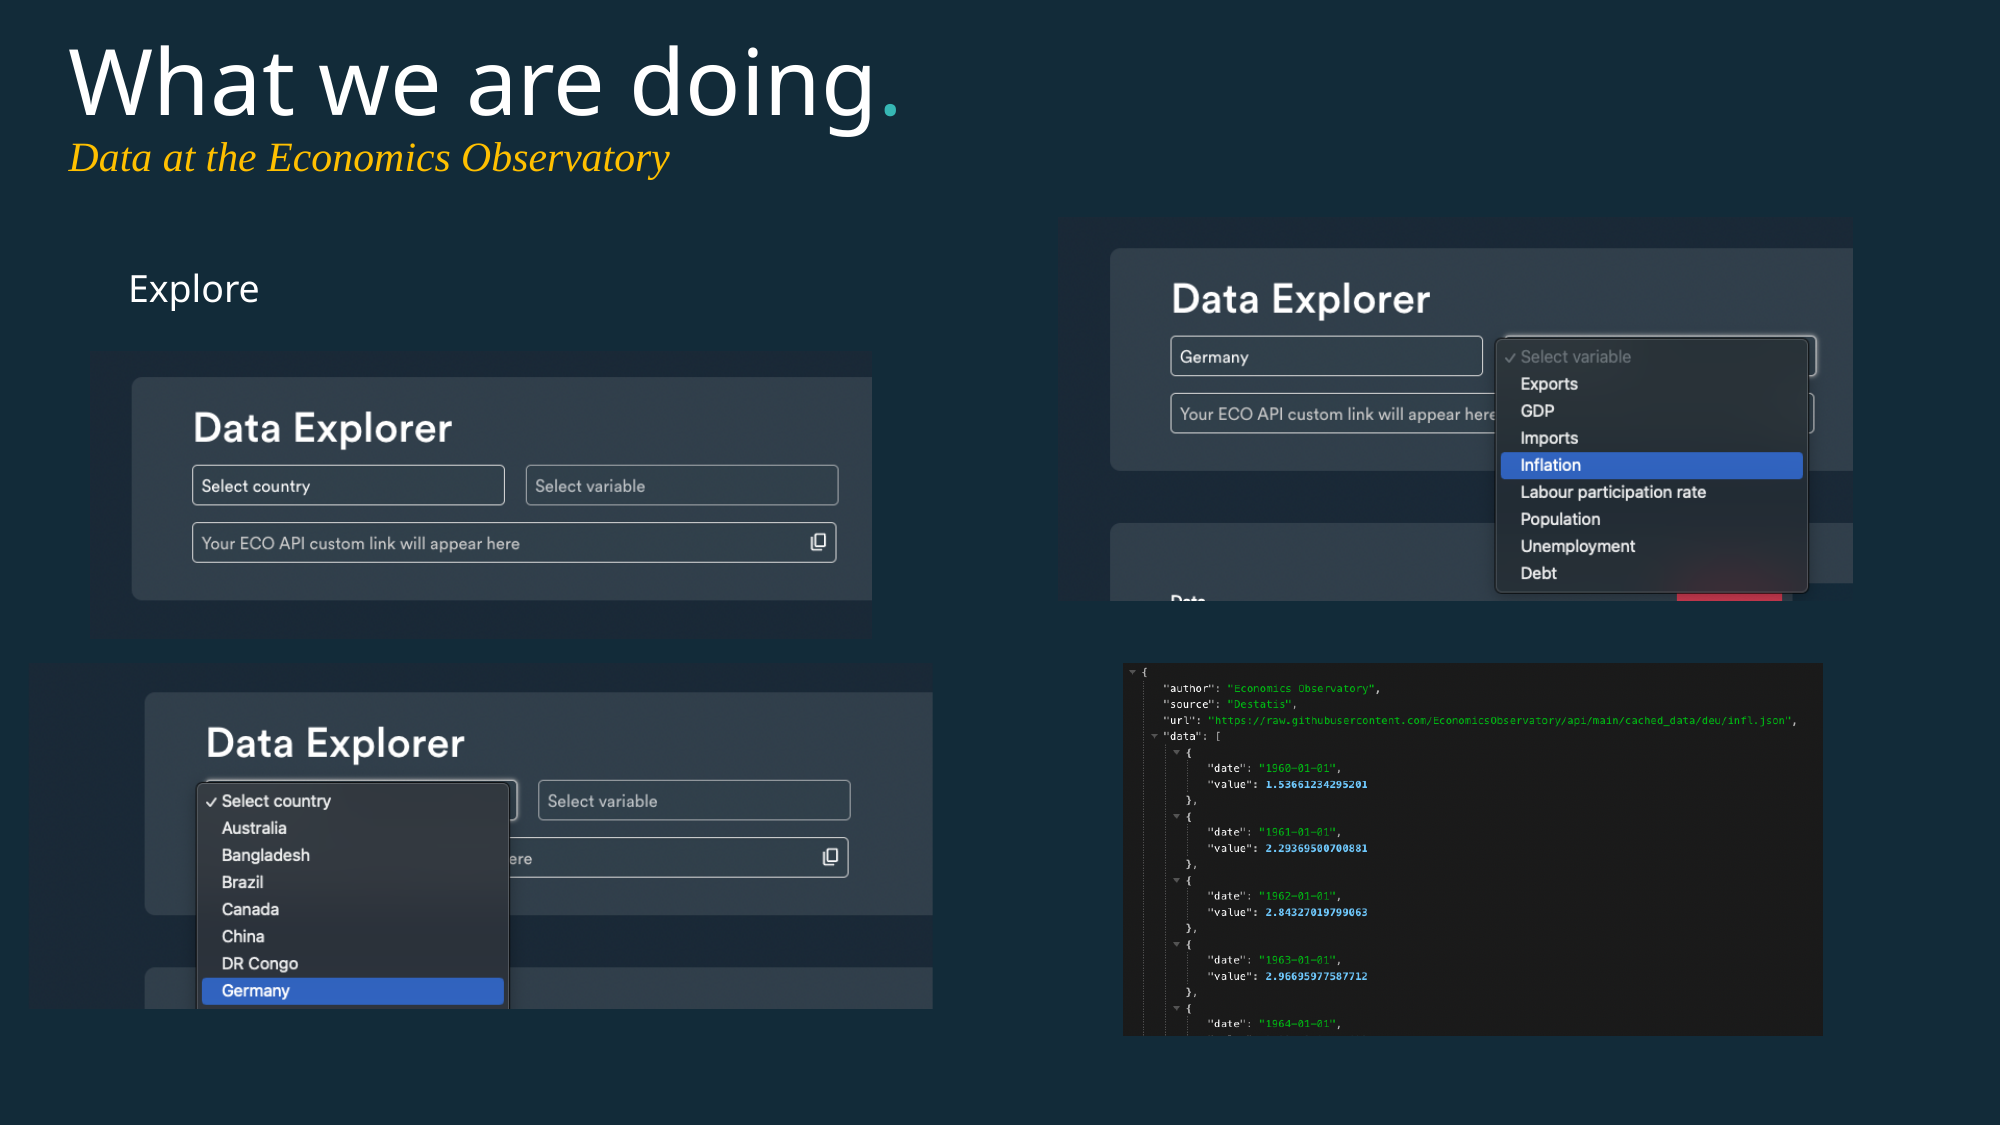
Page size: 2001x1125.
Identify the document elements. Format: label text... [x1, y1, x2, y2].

picture [1058, 217, 1853, 601]
picture [28, 663, 933, 1009]
text_box What we are doing. Data at the Economics Observatory [53, 0, 1892, 218]
picture [1123, 663, 1823, 1036]
picture [89, 351, 872, 640]
text_box Explore [113, 263, 1887, 1064]
